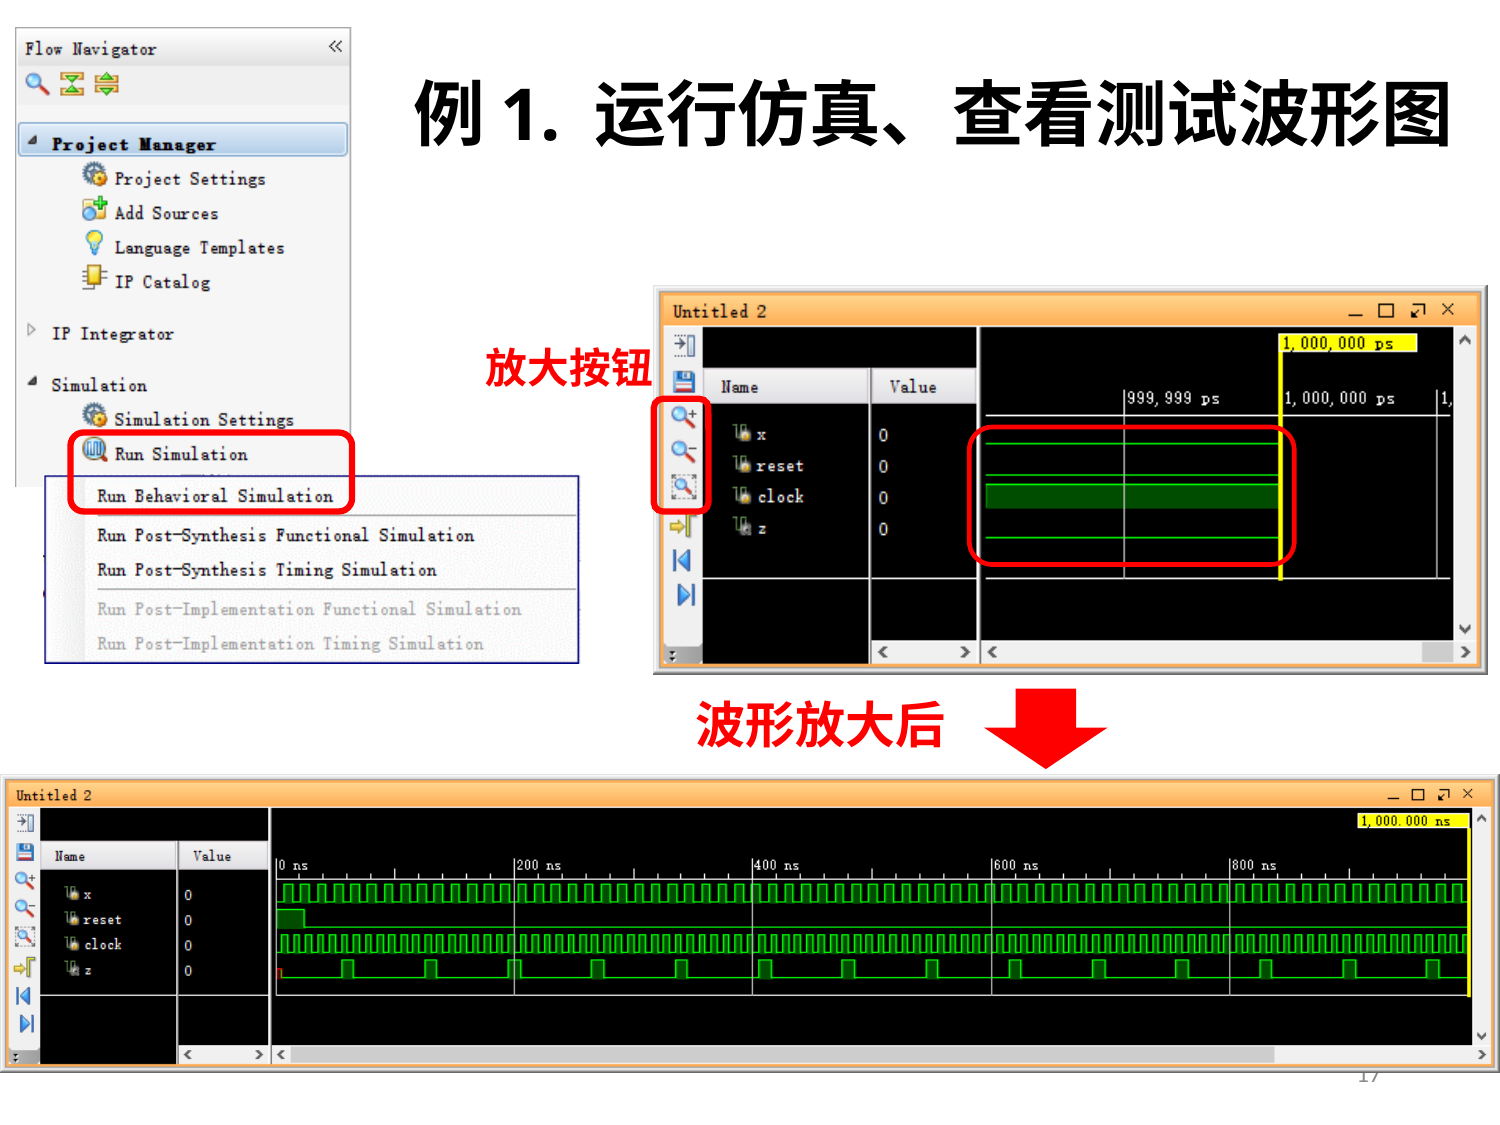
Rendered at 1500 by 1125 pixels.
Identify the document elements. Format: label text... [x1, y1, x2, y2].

slide_number 17 [1059, 1073, 1397, 1103]
picture [15, 27, 581, 664]
text_box 波形放大后 [680, 686, 961, 762]
title 例1. 运行仿真、查看测试波形图 [377, 35, 1490, 199]
text_box 放大按钮 [471, 334, 652, 399]
picture [652, 285, 1488, 675]
picture [0, 774, 1500, 1073]
text_box [984, 688, 1108, 770]
